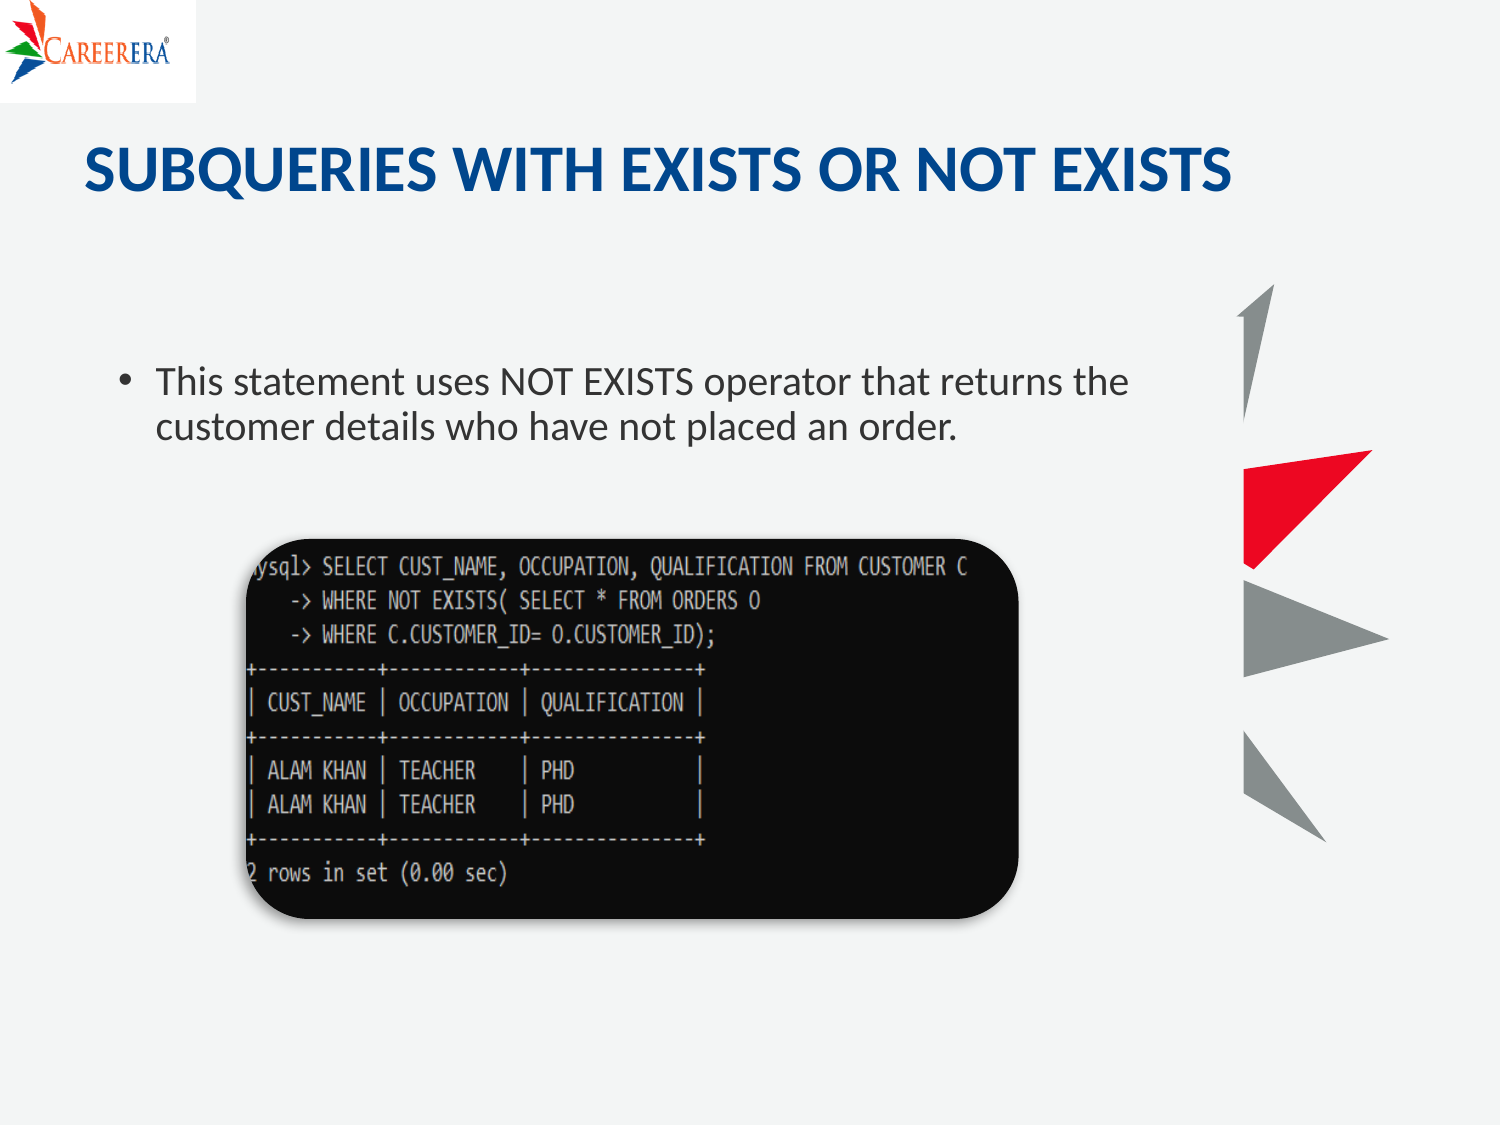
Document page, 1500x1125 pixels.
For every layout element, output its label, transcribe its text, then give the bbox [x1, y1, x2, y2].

title SUBQUERIES WITH EXISTS OR NOT EXISTS [57, 61, 1262, 279]
list This statement uses NOT EXISTS operator that returns the customer details who have not placed an order. [103, 316, 1216, 493]
picture [0, 0, 197, 104]
picture [245, 538, 1019, 920]
